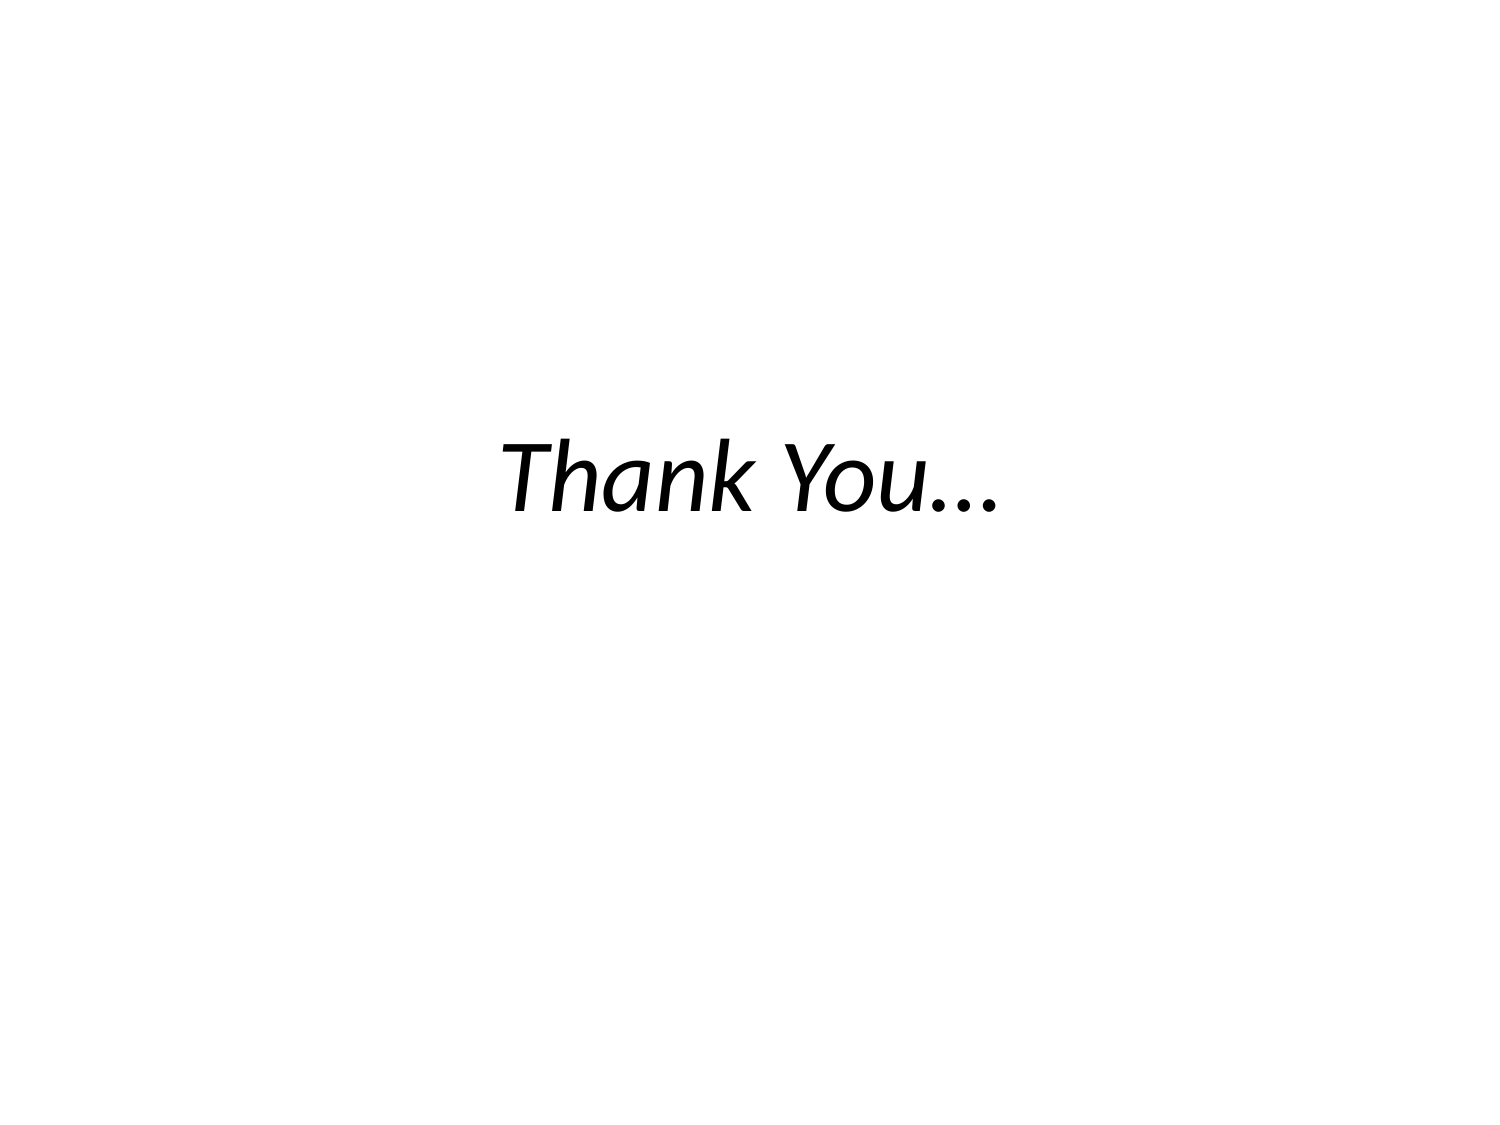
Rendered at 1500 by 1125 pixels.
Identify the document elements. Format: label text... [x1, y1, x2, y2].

title Thank You… [112, 349, 1388, 591]
